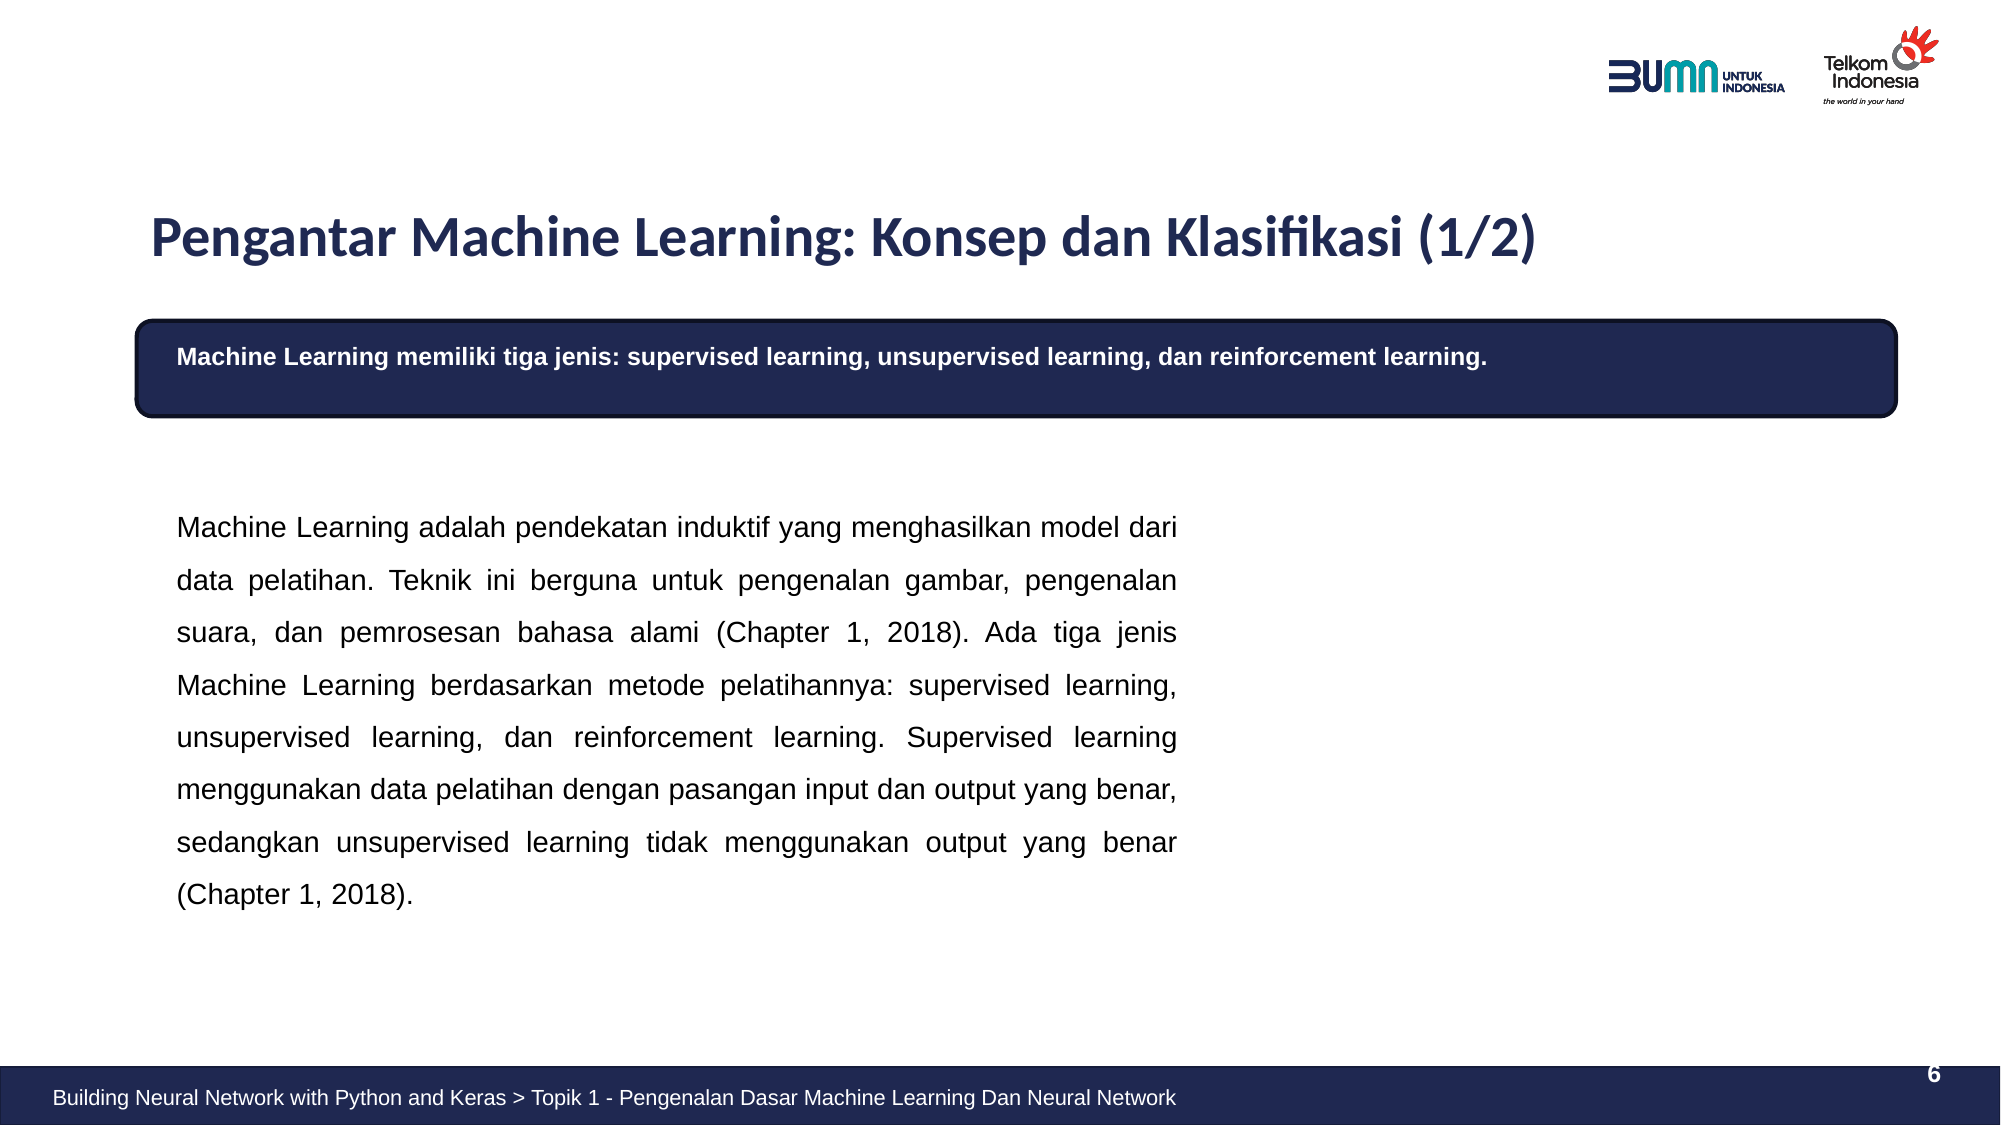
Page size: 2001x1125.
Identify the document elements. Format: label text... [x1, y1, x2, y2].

list Machine Learning memiliki tiga jenis: supervised learning, unsupervised learning, dan reinforcement learning. [136, 327, 1857, 389]
list 6 [1887, 1053, 1986, 1125]
title Pengantar Machine Learning: Konsep dan Klasifikasi (1/2) [136, 164, 1897, 278]
picture [1605, 56, 1789, 98]
picture [1820, 23, 1943, 109]
list Machine Learning adalah pendekatan induktif yang menghasilkan model dari data pelatihan. Teknik ini berguna untuk pengenalan gambar, pengenalan suara, dan pemrosesan bahasa alami (Chapter 1, 2018). Ada tiga jenis Machine Learning berdasarkan metode pelatihannya: supervised learning, unsupervised learning, dan reinforcement learning. Supervised learning menggunakan data pelatihan dengan pasangan input dan output yang benar, sedangkan unsupervised learning tidak menggunakan output yang benar (Chapter 1, 2018). [136, 483, 1195, 1000]
list Building Neural Network with Python and Keras > Topik 1 - Pengenalan Dasar Machine Learning Dan Neural Network [0, 1066, 1714, 1125]
